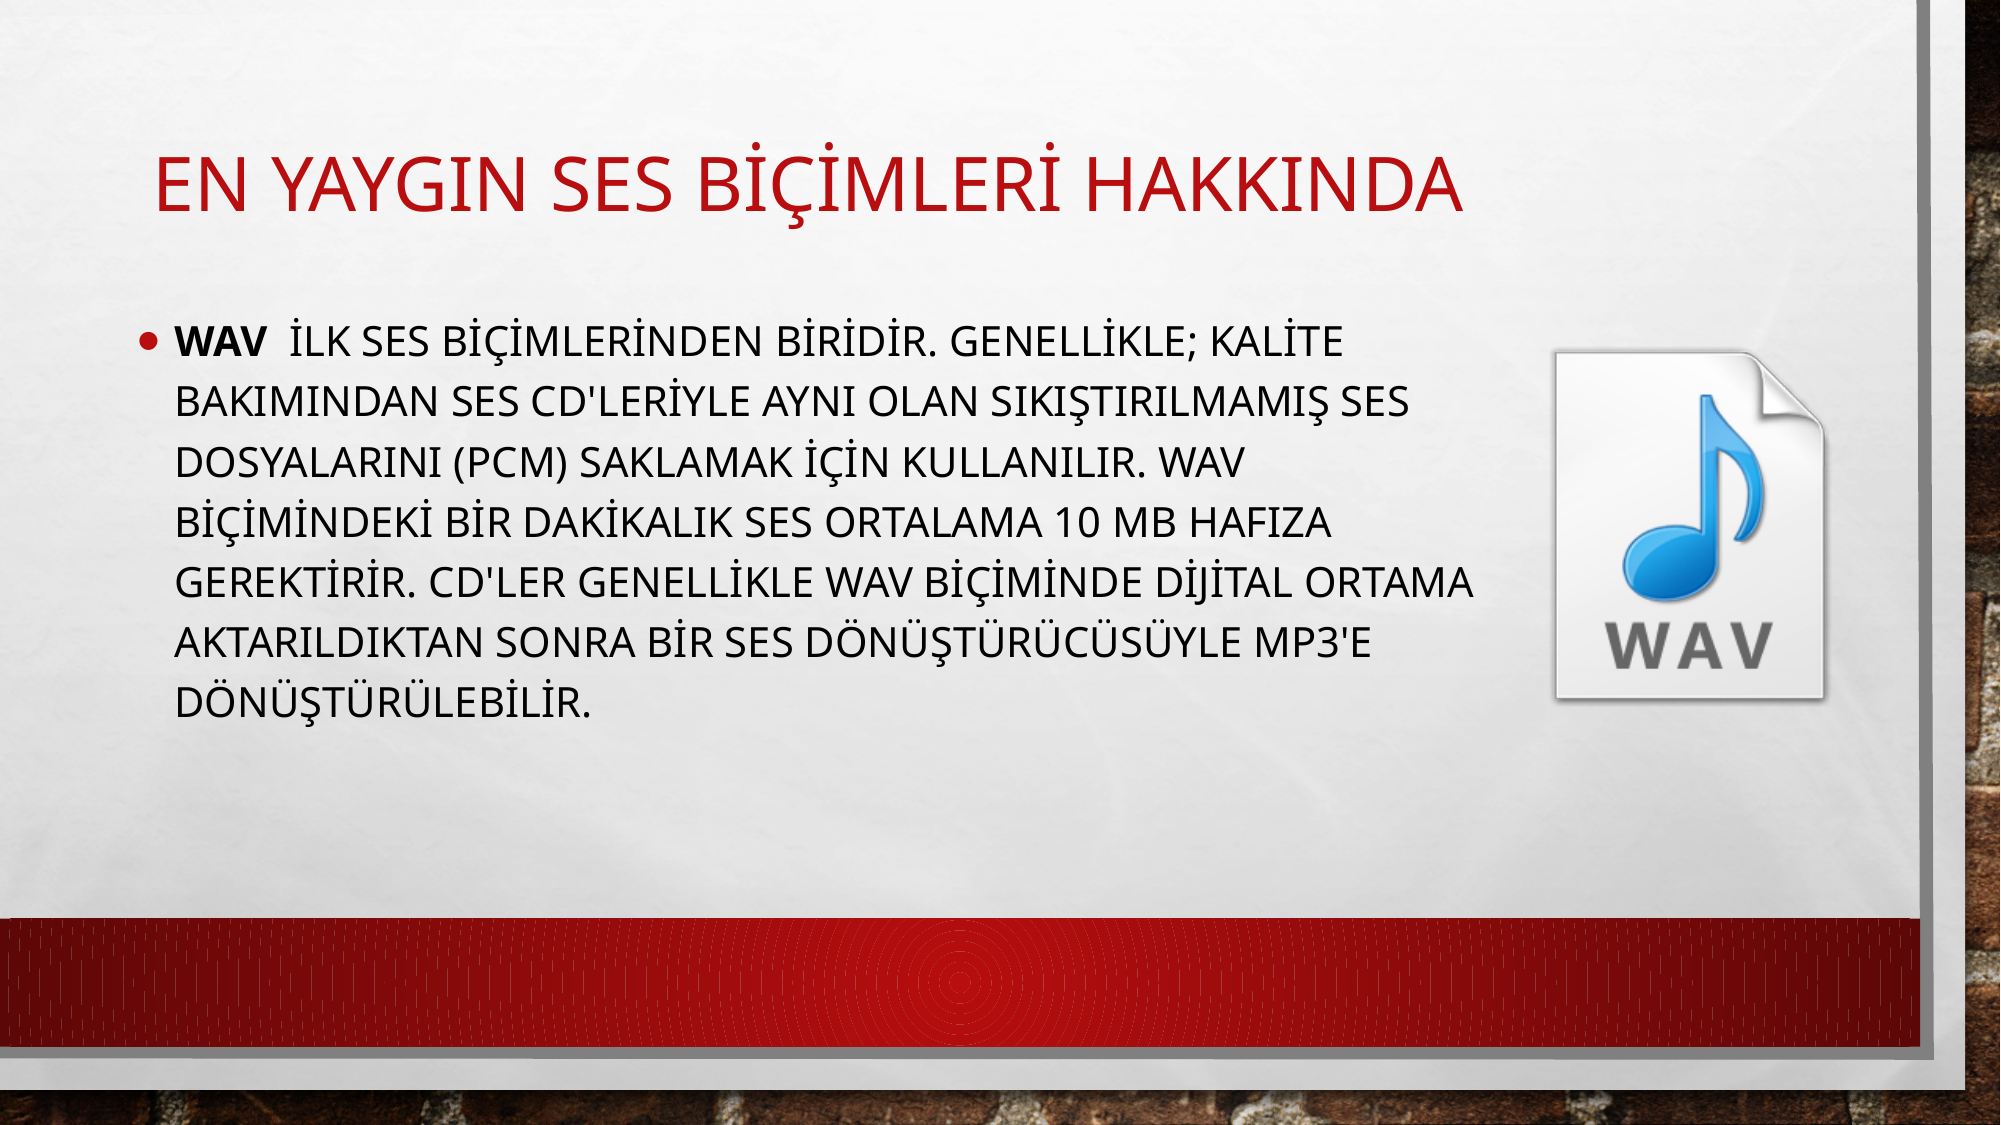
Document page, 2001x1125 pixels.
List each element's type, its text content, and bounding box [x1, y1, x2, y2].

picture [1491, 326, 1893, 727]
list WAV ilk ses biçimlerinden biridir. Genellikle; kalite bakımından ses CD'leriyle aynı olan sıkıştırılmamış ses dosyalarını (PCM) saklamak için kullanılır. WAV biçimindeki bir dakikalık ses ortalama 10 MB hafıza gerektirir. CD'ler genellikle WAV biçiminde dijital ortama aktarıldıktan sonra bir ses dönüştürücüsüyle MP3'e dönüştürülebilir. [121, 196, 1509, 915]
text_box En Yaygın Ses Biçimleri Hakkında [137, 137, 1843, 327]
picture [0, 0, 2000, 1125]
